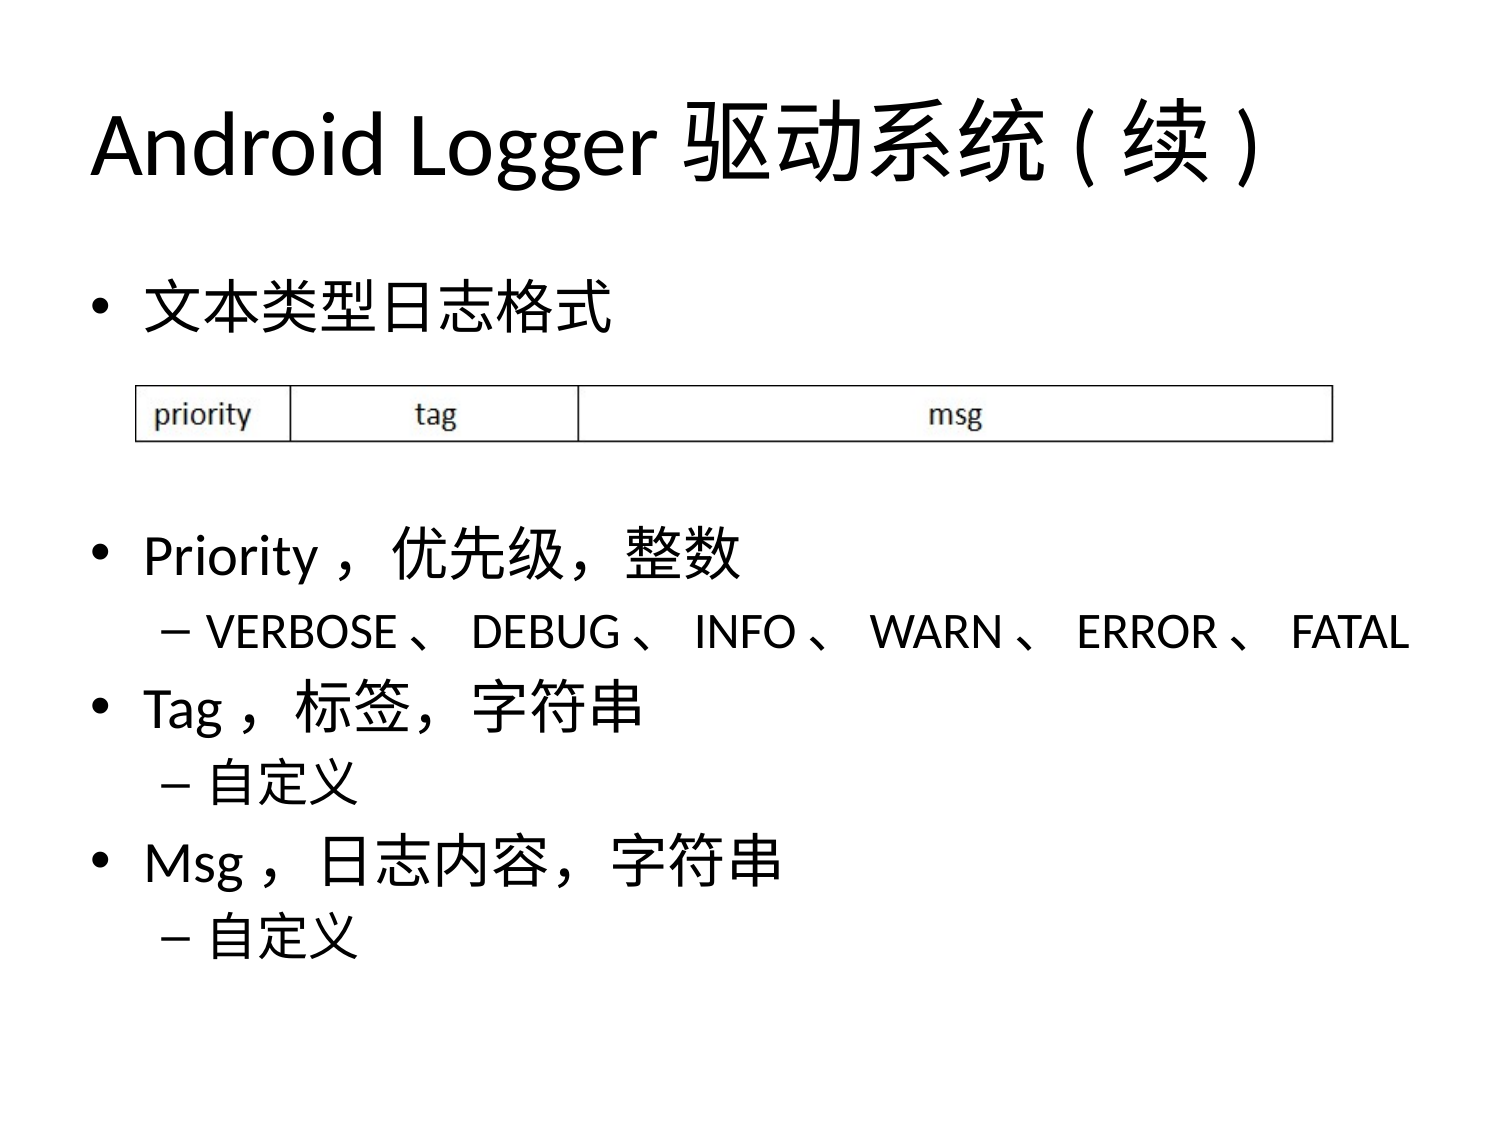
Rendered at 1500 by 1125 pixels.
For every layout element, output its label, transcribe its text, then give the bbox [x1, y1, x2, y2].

picture [135, 385, 1335, 444]
title Android Logger驱动系统(续) [75, 45, 1425, 233]
list 文本类型日志格式 Priority，优先级，整数 VERBOSE、DEBUG、INFO、WARN、ERROR、FATAL Tag，标签，字符串 自定义 Msg，日志内容，字符串 自定义 [75, 262, 1425, 1005]
